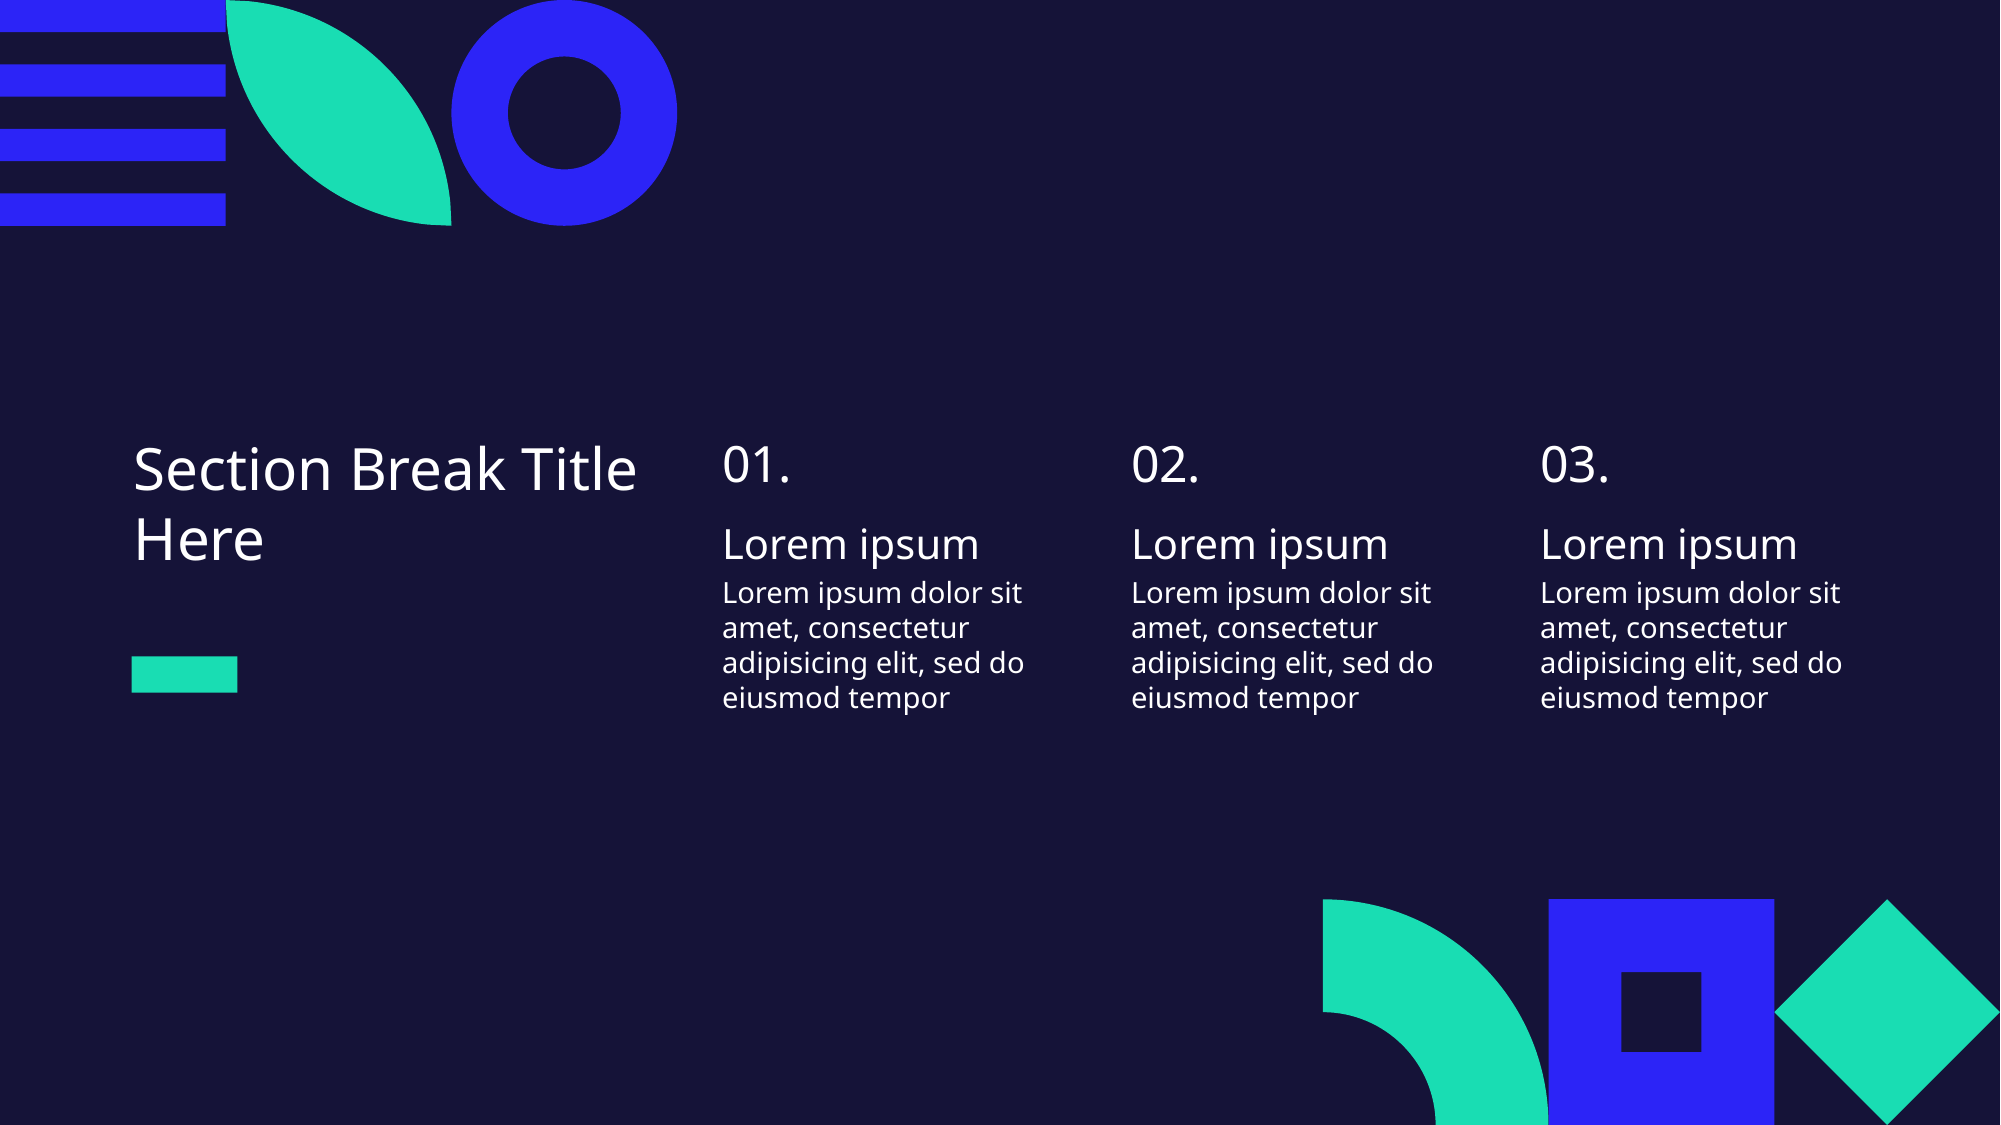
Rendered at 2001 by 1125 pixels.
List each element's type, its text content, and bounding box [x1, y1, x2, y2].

text_box Section Break Title Here [119, 424, 662, 580]
text_box Lorem ipsum dolor sit amet, consectetur adipisicing elit, sed do eiusmod tempor [707, 576, 1109, 722]
text_box 01. [707, 424, 1109, 500]
text_box Lorem ipsum dolor sit amet, consectetur adipisicing elit, sed do eiusmod tempor [1525, 576, 1927, 722]
text_box Lorem ipsum [1525, 510, 1927, 576]
text_box 02. [1116, 424, 1518, 500]
text_box Lorem ipsum [1116, 510, 1518, 576]
text_box Lorem ipsum dolor sit amet, consectetur adipisicing elit, sed do eiusmod tempor [1116, 576, 1518, 722]
text_box [131, 656, 238, 693]
text_box Lorem ipsum [707, 510, 1109, 576]
text_box 03. [1525, 424, 1927, 500]
